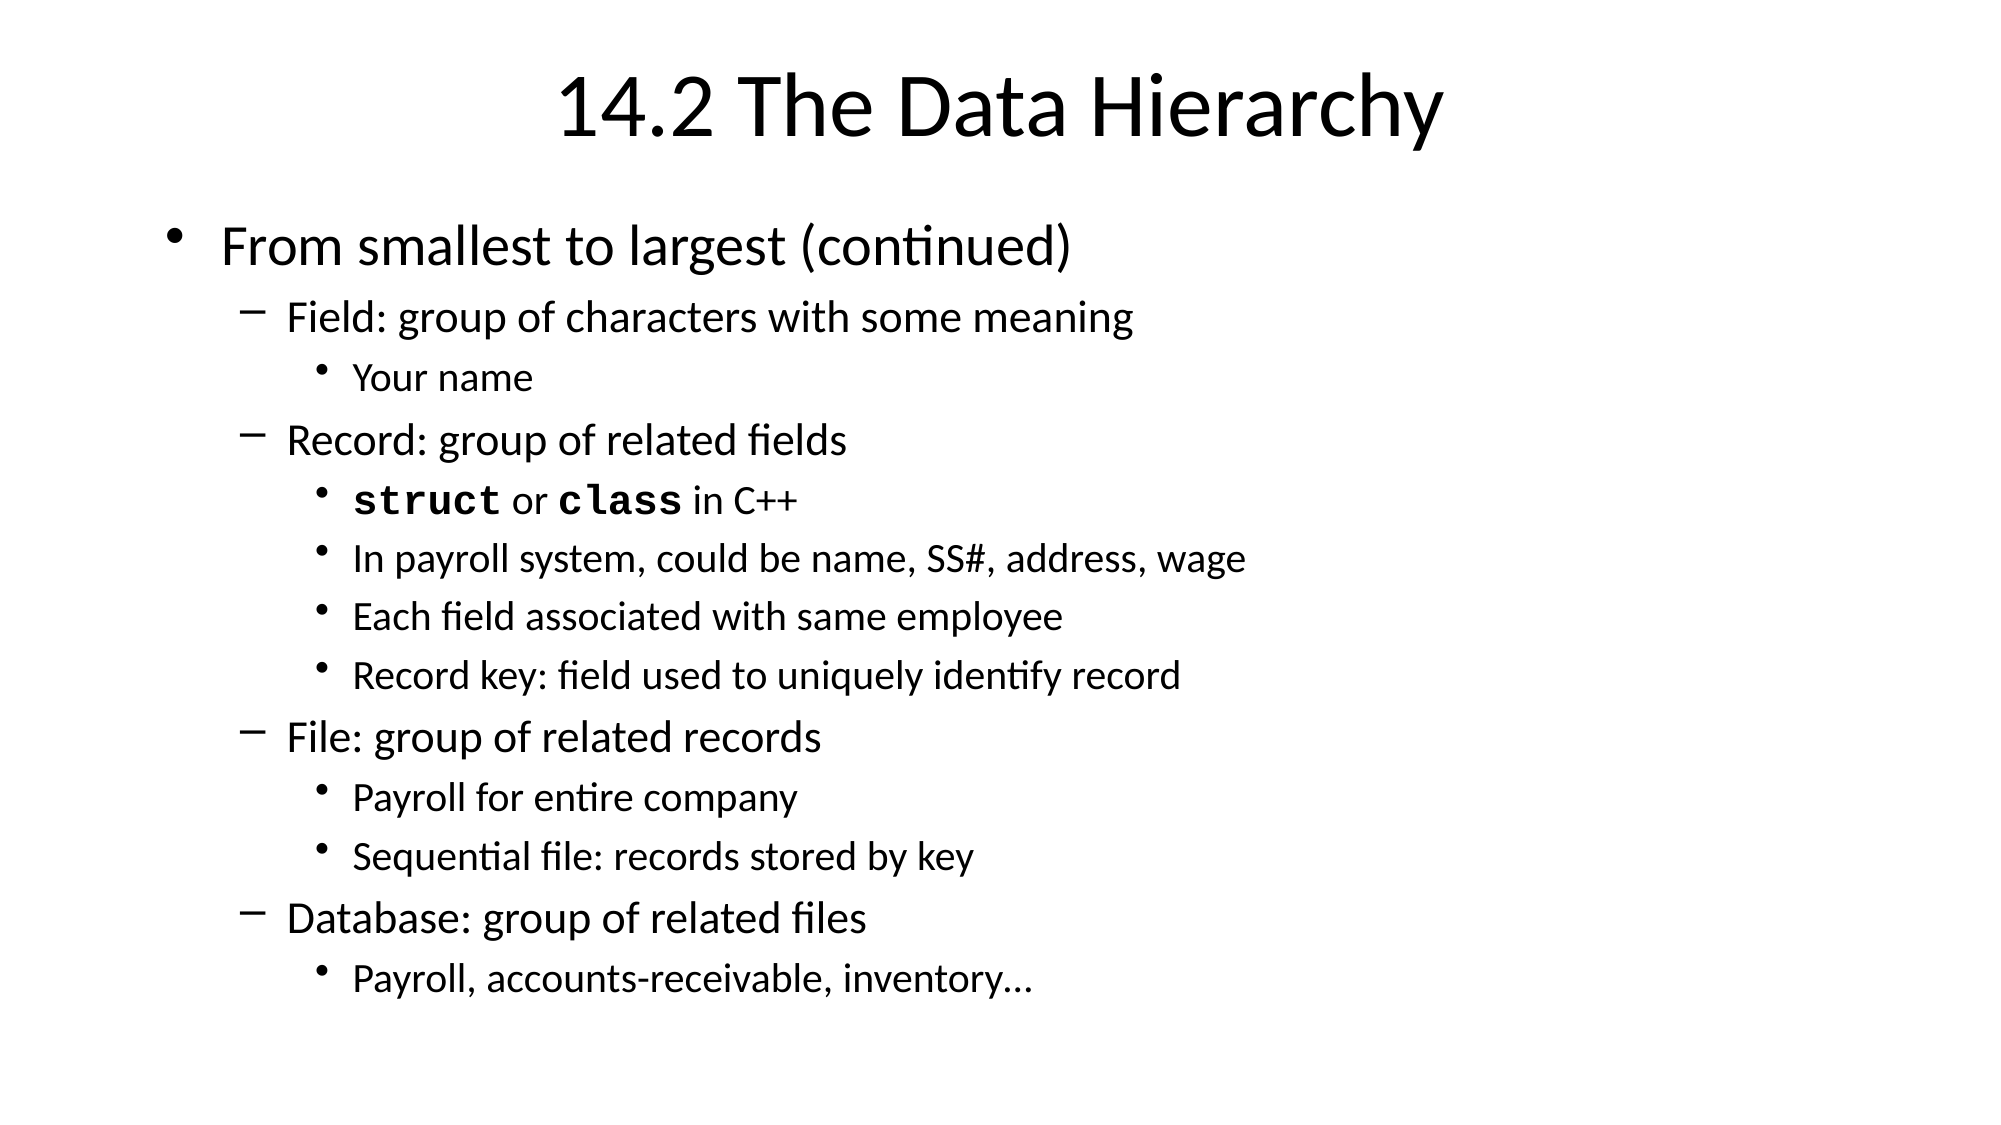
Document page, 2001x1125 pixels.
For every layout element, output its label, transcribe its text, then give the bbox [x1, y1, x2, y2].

list From smallest to largest (continued) Field: group of characters with some meaning Your name Record: group of related fields struct or class in C++ In payroll system, could be name, SS#, address, wage Each field associated with same employee Record key: field used to uniquely identify record File: group of related records Payroll for entire company Sequential file: records stored by key Database: group of related files Payroll, accounts-receivable, inventory… [150, 200, 1850, 1063]
title 14.2 The Data Hierarchy [150, 12, 1850, 188]
